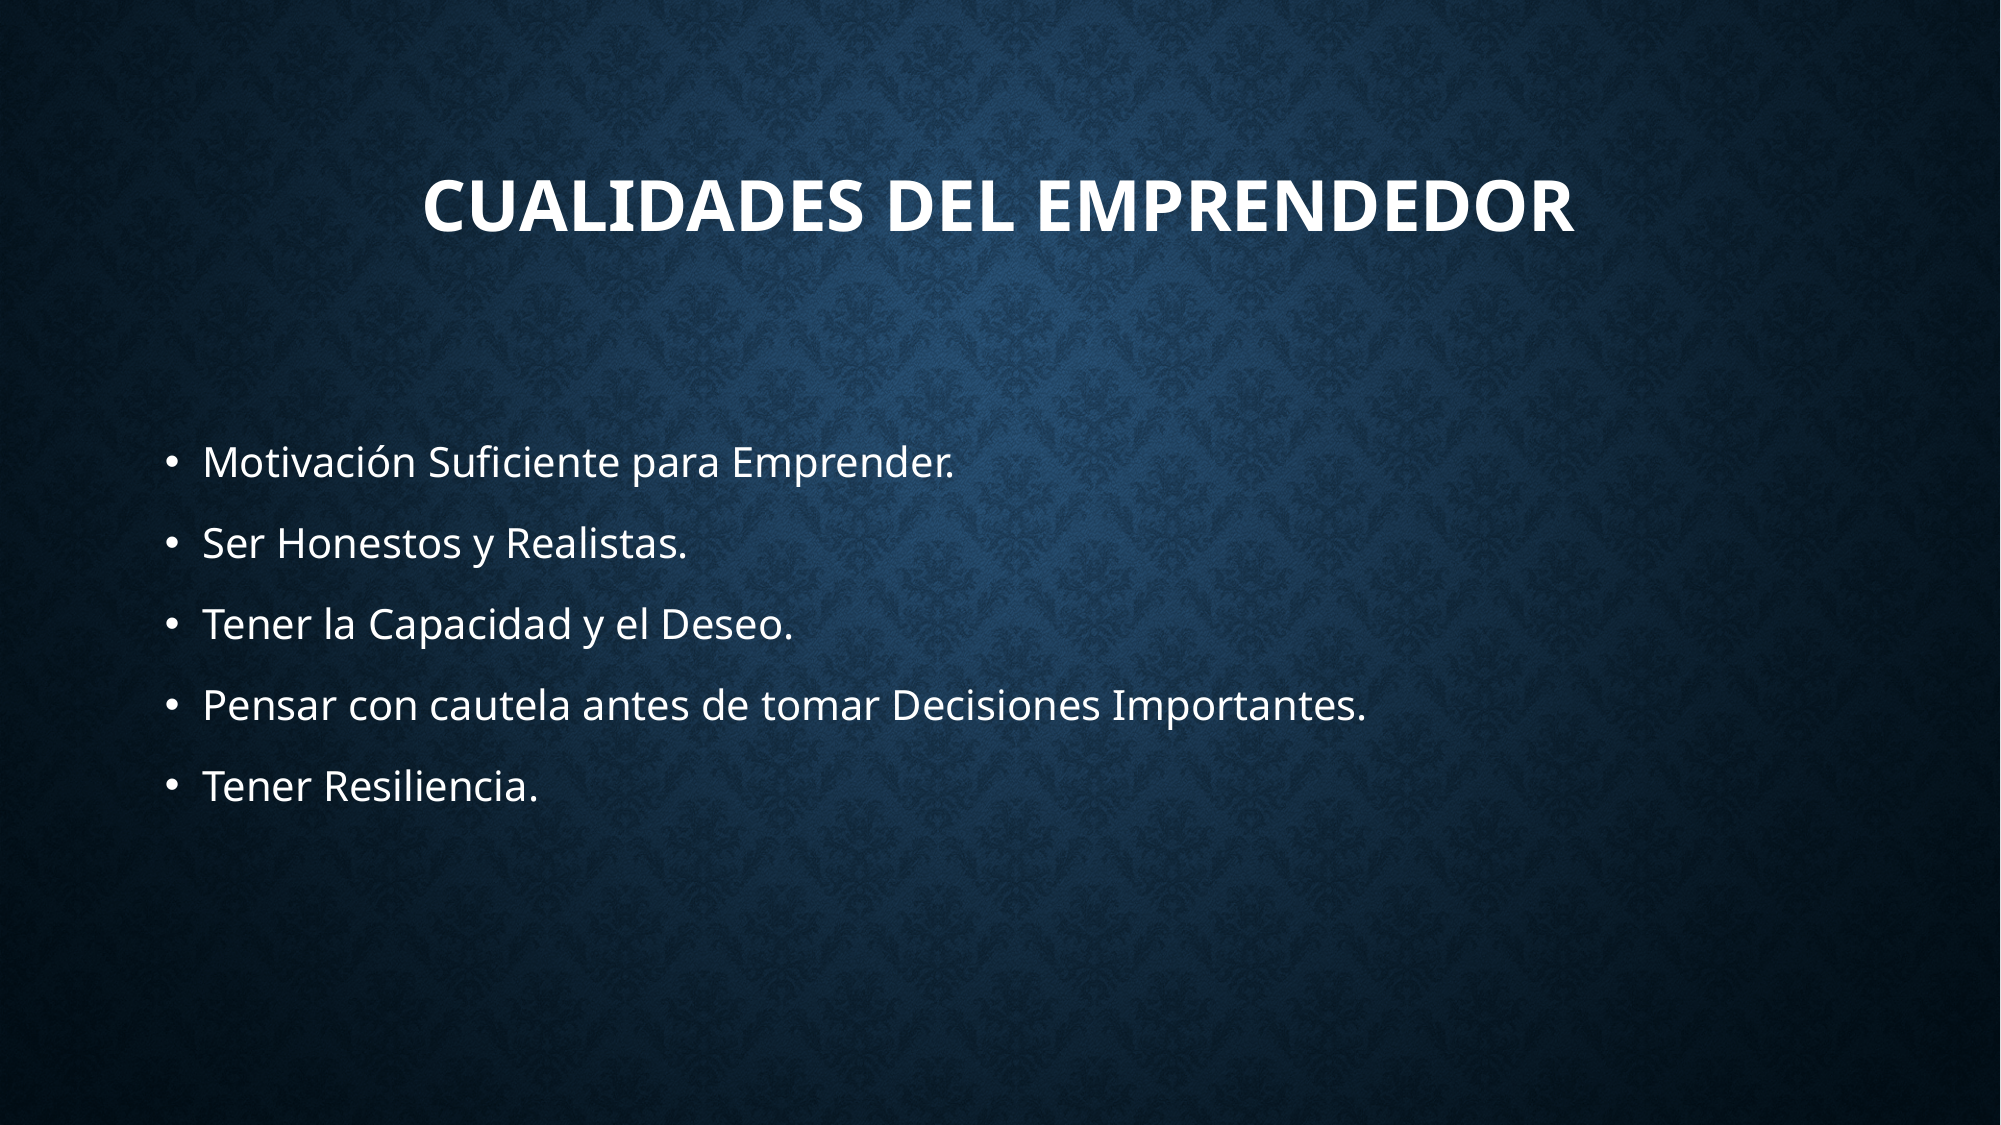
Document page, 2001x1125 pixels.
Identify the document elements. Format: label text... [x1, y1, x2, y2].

list Motivación Suficiente para Emprender. Ser Honestos y Realistas. Tener la Capacidad y el Deseo. Pensar con cautela antes de tomar Decisiones Importantes. Tener Resiliencia. [149, 418, 1849, 1025]
title Cualidades del emprendedor [149, 99, 1849, 318]
